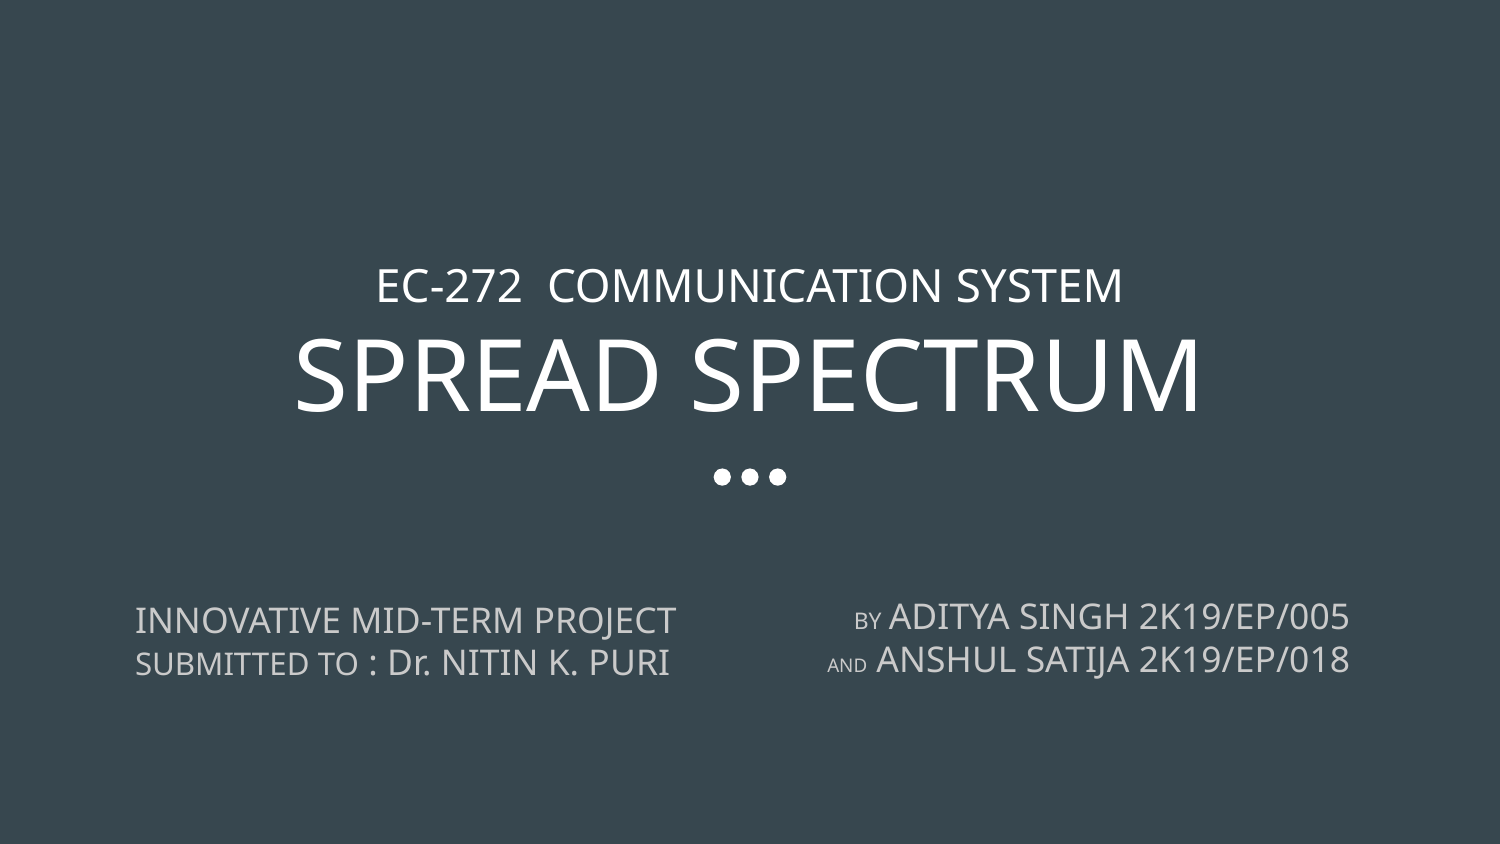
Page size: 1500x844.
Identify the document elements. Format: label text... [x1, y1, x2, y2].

subtitle INNOVATIVE MID-TERM PROJECT SUBMITTED TO : Dr. NITIN K. PURI [119, 582, 705, 700]
title EC-272 COMMUNICATION SYSTEM SPREAD SPECTRUM [110, 162, 1390, 447]
subtitle BY ADITYA SINGH 2K19/EP/005 AND ANSHUL SATIJA 2K19/EP/018 [780, 579, 1366, 703]
